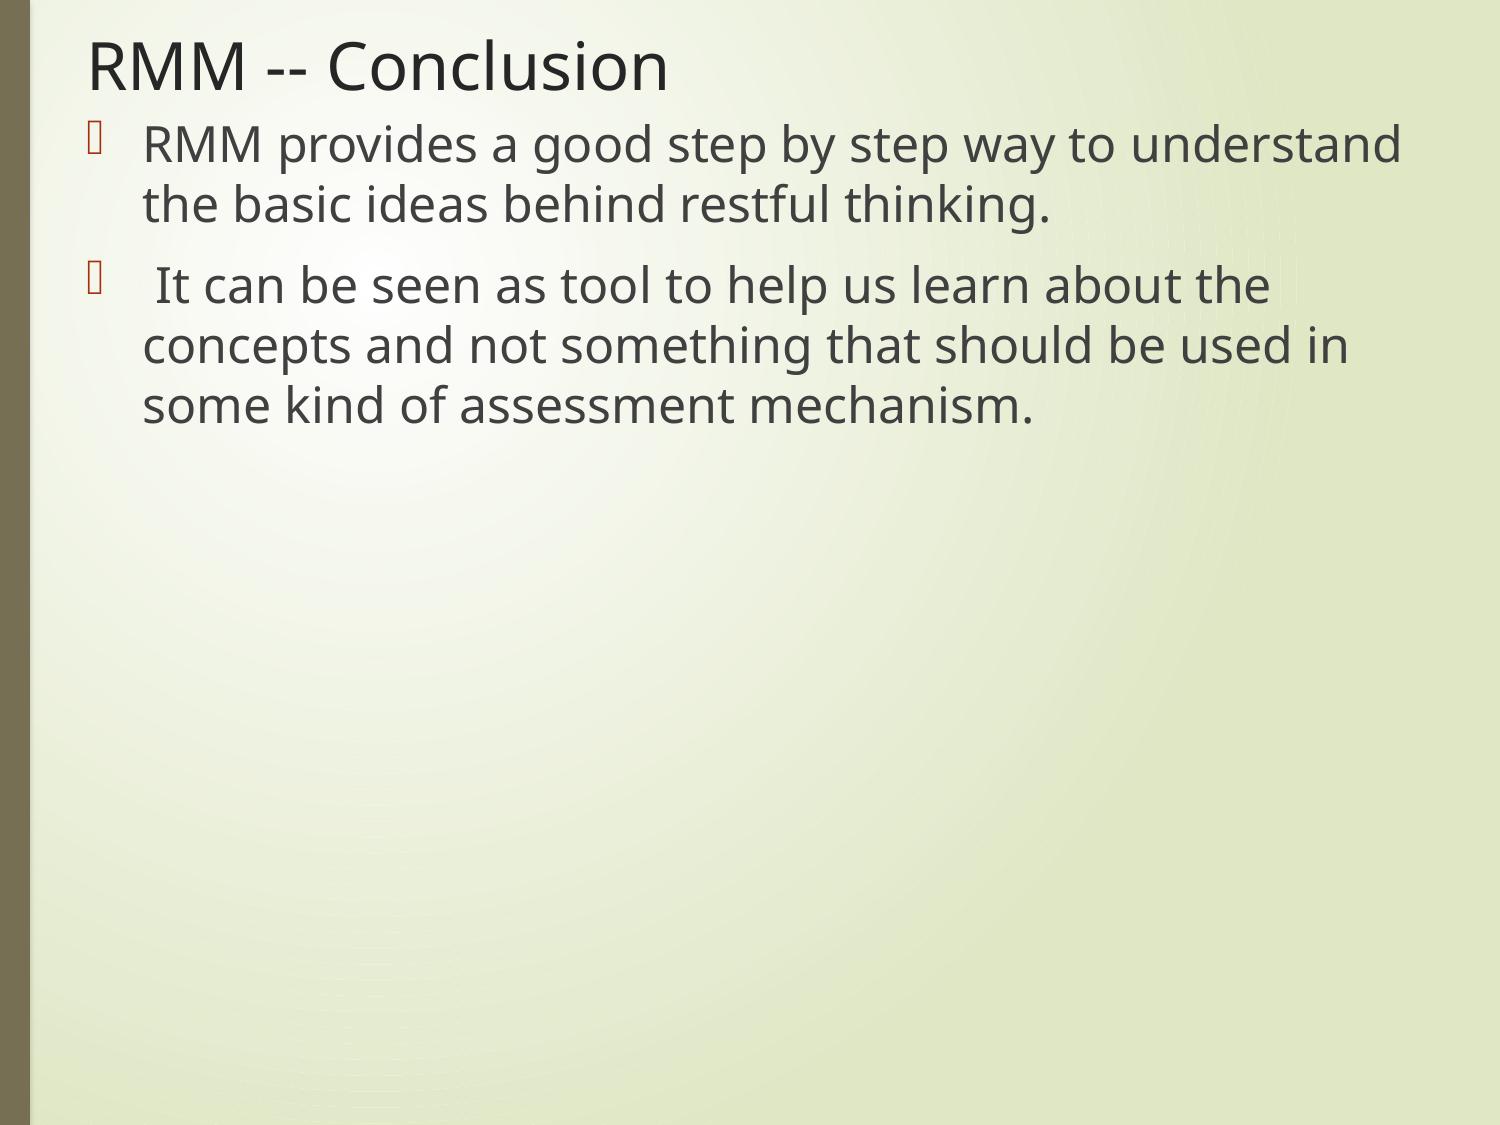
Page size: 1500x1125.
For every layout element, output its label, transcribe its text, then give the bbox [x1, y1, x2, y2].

title RMM -- Conclusion [71, 16, 1442, 104]
list RMM provides a good step by step way to understand the basic ideas behind restful thinking. It can be seen as tool to help us learn about the concepts and not something that should be used in some kind of assessment mechanism. [71, 104, 1442, 589]
